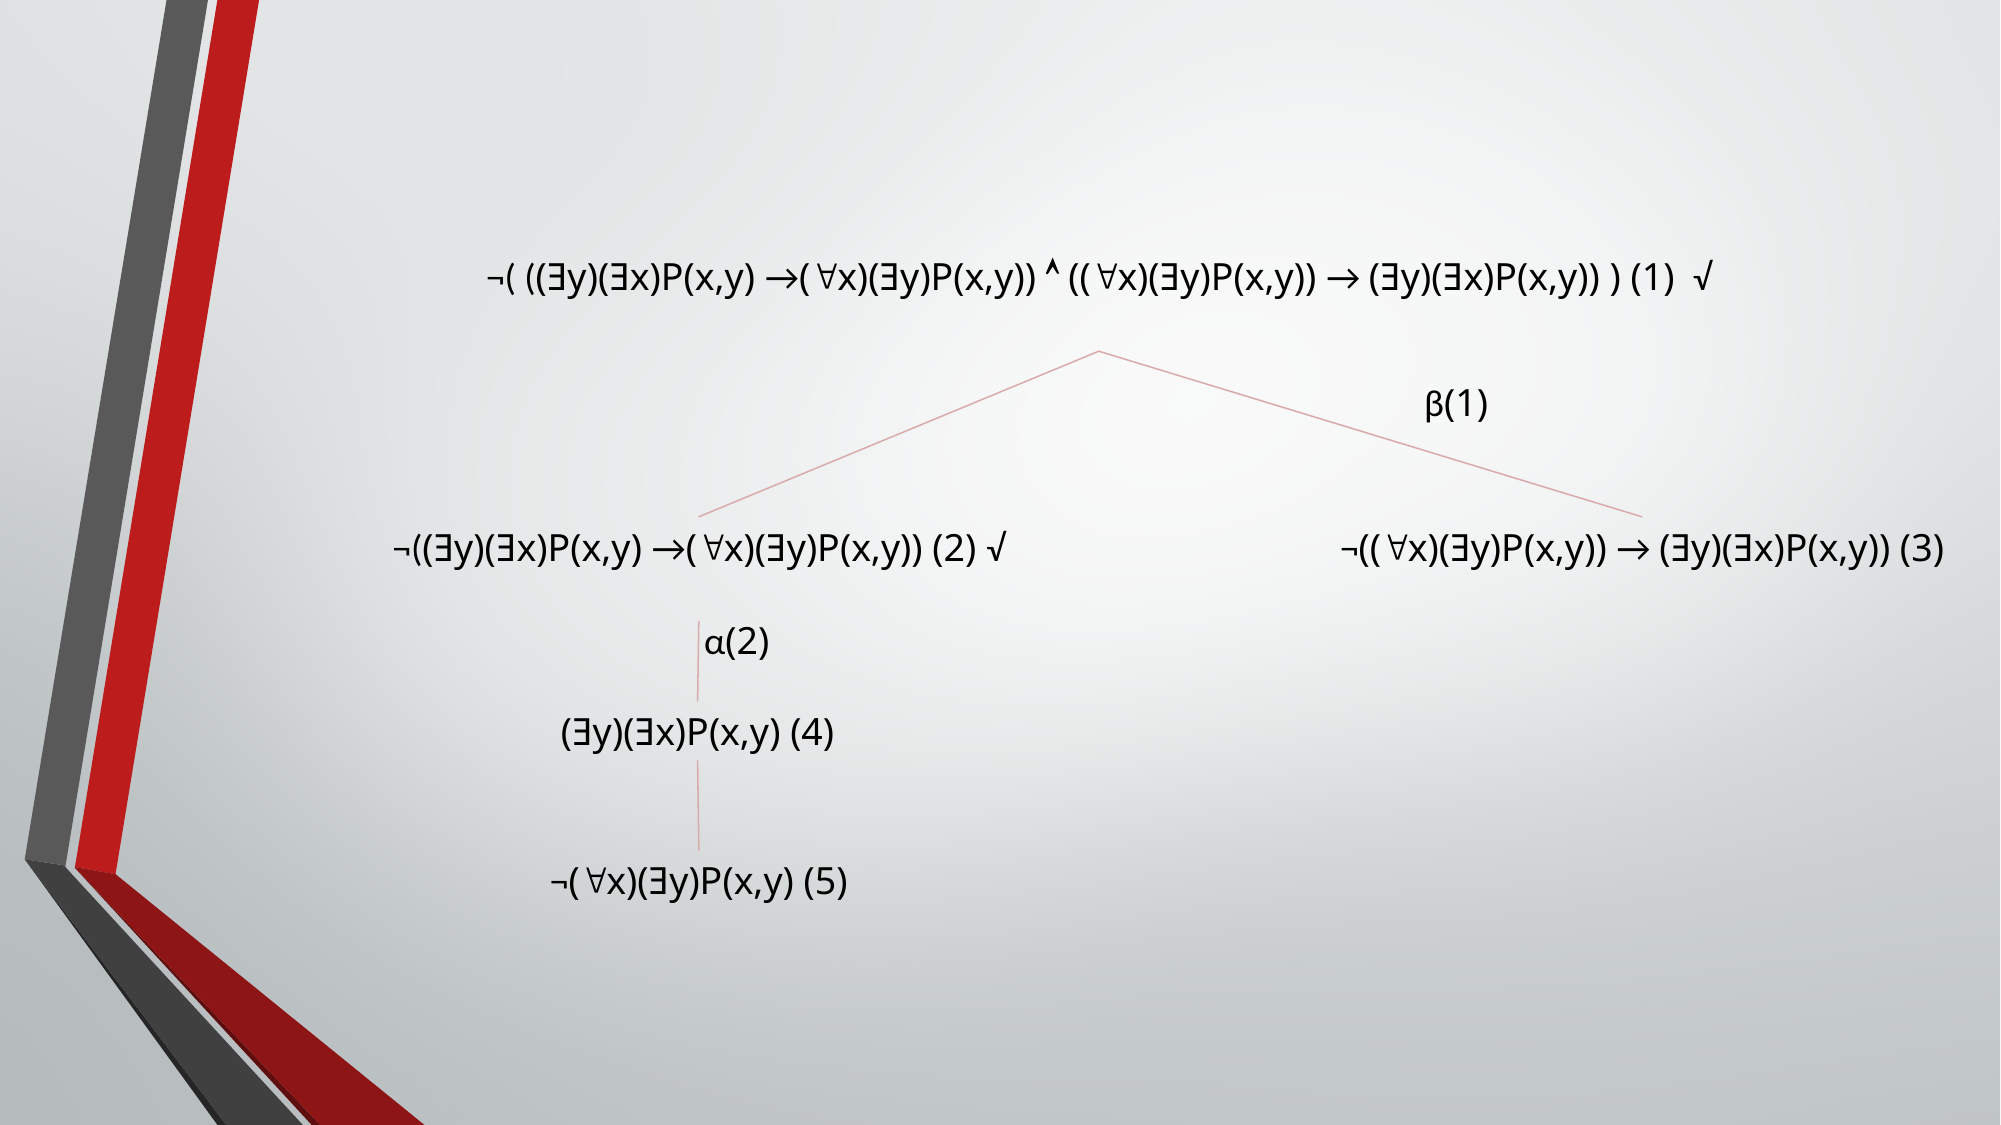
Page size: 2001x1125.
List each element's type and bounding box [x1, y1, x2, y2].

text_box [391, 244, 1945, 912]
